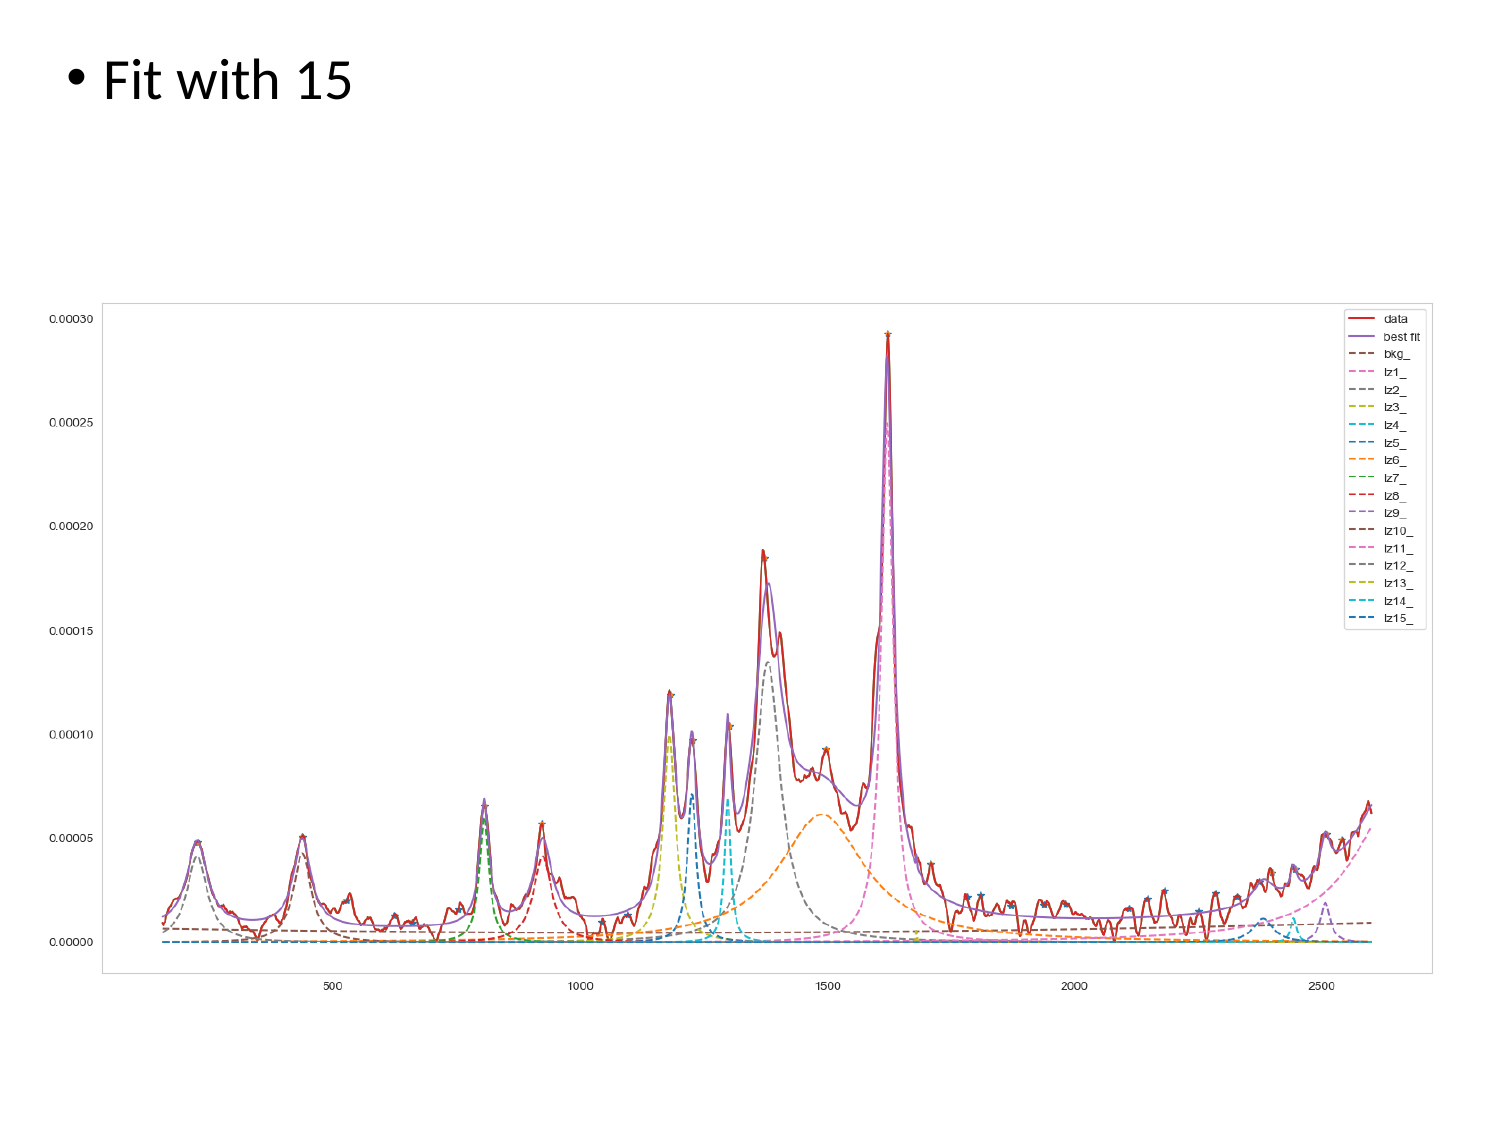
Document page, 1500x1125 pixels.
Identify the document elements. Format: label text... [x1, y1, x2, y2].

picture [25, 198, 1492, 1068]
list Fit with 15 [51, 41, 1345, 127]
